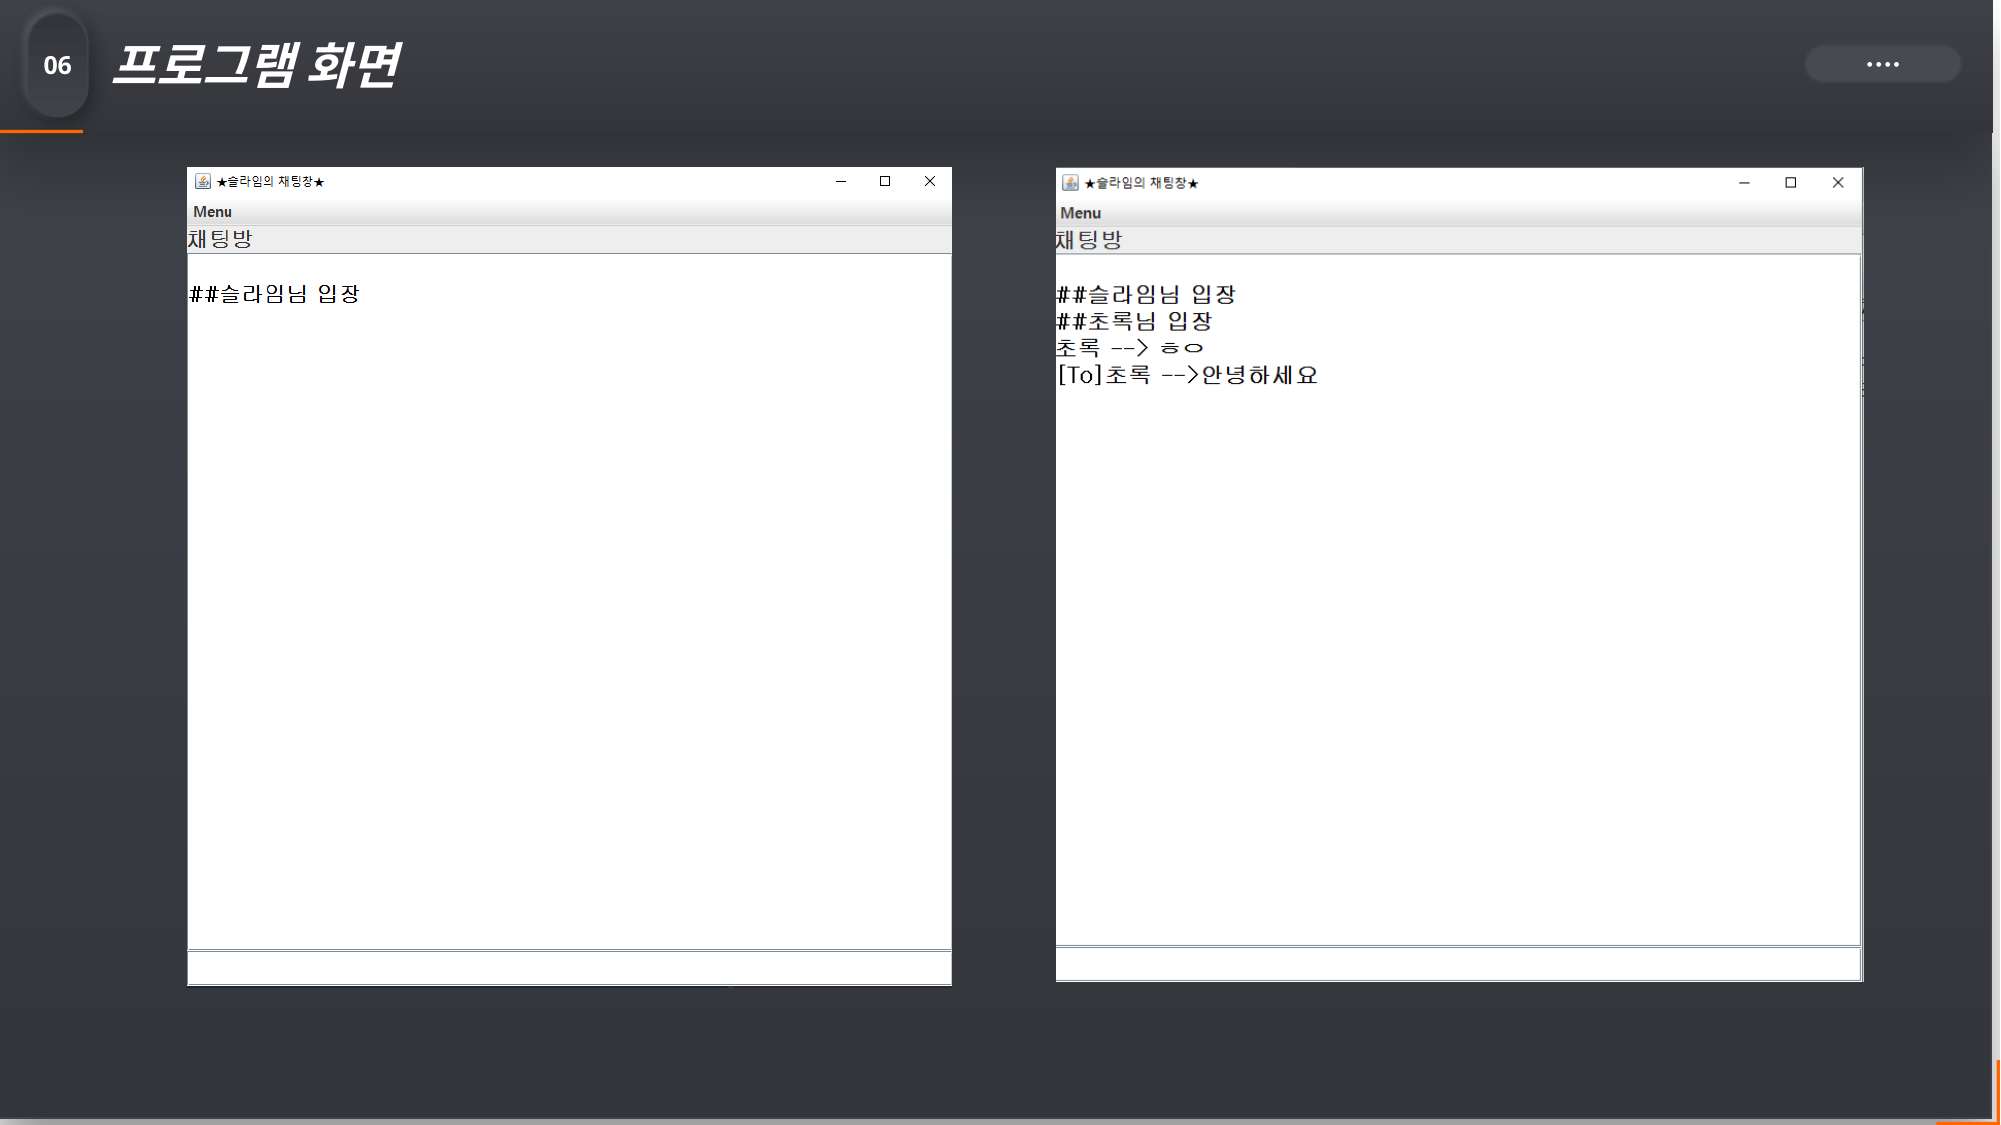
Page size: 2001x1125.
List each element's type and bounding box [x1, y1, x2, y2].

picture [187, 167, 952, 988]
text_box [0, 0, 2000, 1125]
picture [1056, 167, 1864, 982]
